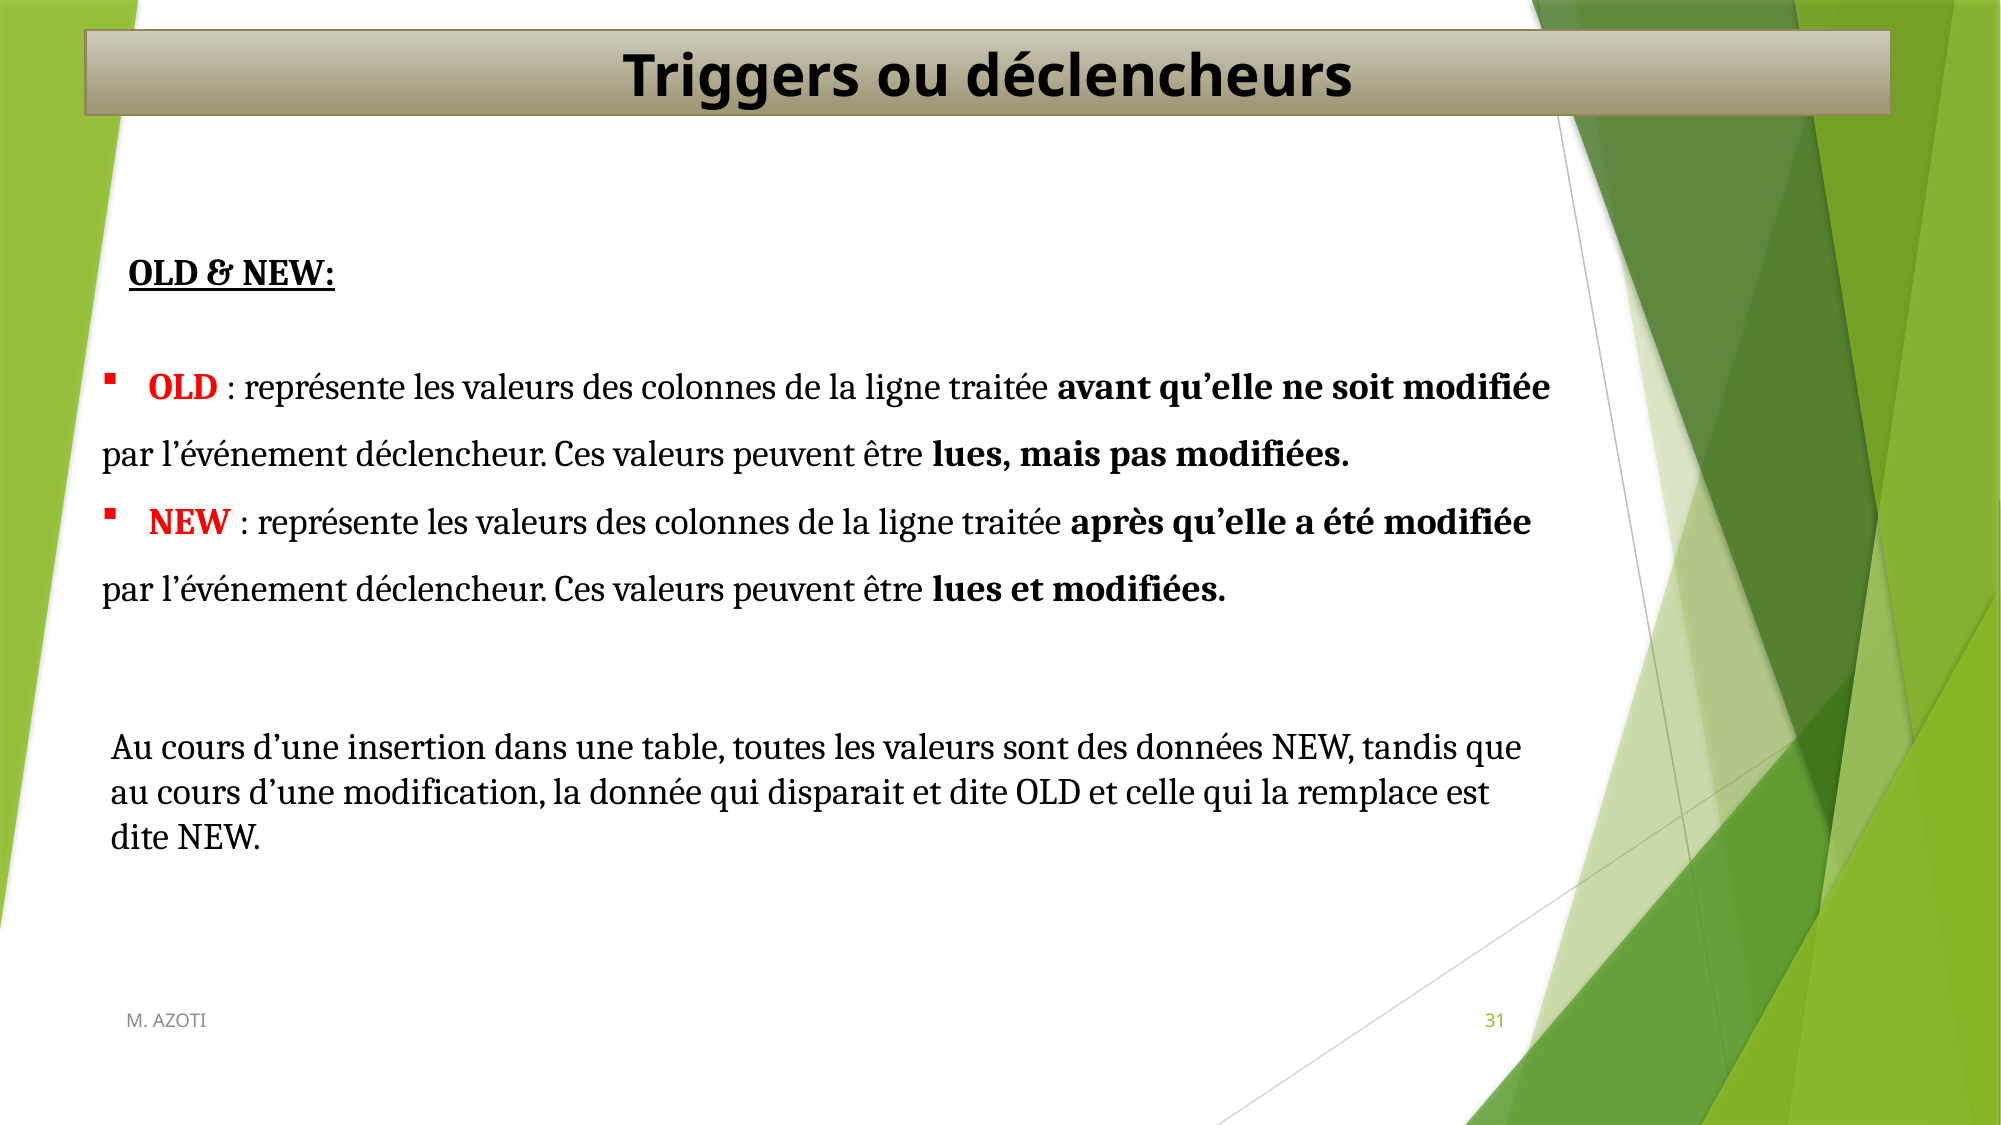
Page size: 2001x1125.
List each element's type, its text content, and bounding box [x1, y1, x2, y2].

text_box OLD : représente les valeurs des colonnes de la ligne traitée avant qu’elle ne soit modifiée par l’événement déclencheur. Ces valeurs peuvent être lues, mais pas modifiées. NEW : représente les valeurs des colonnes de la ligne traitée après qu’elle a été modifiée par l’événement déclencheur. Ces valeurs peuvent être lues et modifiées. [86, 331, 1738, 617]
slide_number 31 [1409, 991, 1522, 1051]
text_box [1606, 189, 1738, 250]
text_box Au cours d’une insertion dans une table, toutes les valeurs sont des données NEW, tandis que au cours d’une modification, la donnée qui disparait et dite OLD et celle qui la remplace est dite NEW. [96, 714, 1567, 865]
footer M. AZOTI [111, 991, 1145, 1051]
text_box Triggers ou déclencheurs [84, 29, 1892, 116]
text_box OLD & NEW: [113, 240, 350, 301]
